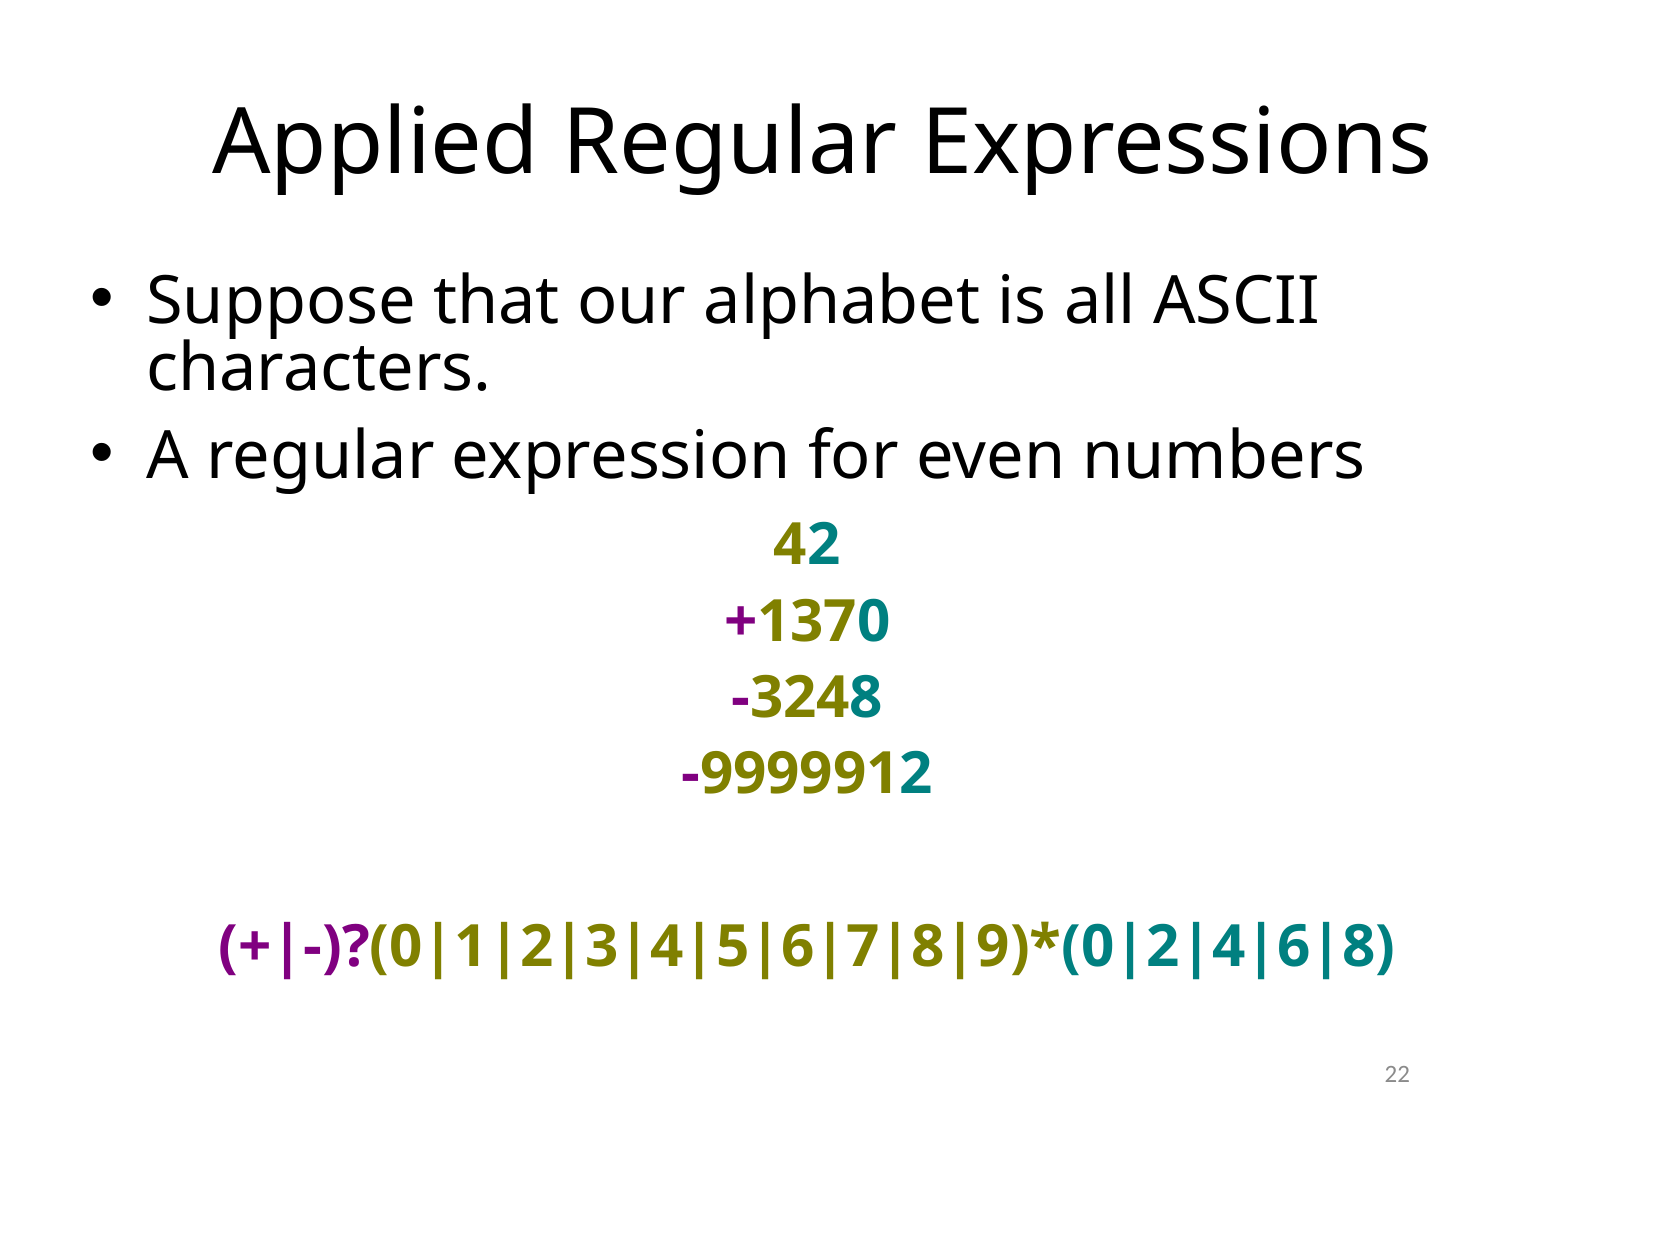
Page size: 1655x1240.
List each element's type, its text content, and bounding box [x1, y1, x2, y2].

title Applied Regular Expressions [75, 45, 1572, 233]
slide_number 22 [1074, 1042, 1425, 1103]
list Suppose that our alphabet is all ASCII characters. A regular expression for even numbers 42 +1370 -3248 -9999912 (+|-)?(0|1|2|3|4|5|6|7|8|9)*(0|2|4|6|8) [75, 262, 1540, 1145]
